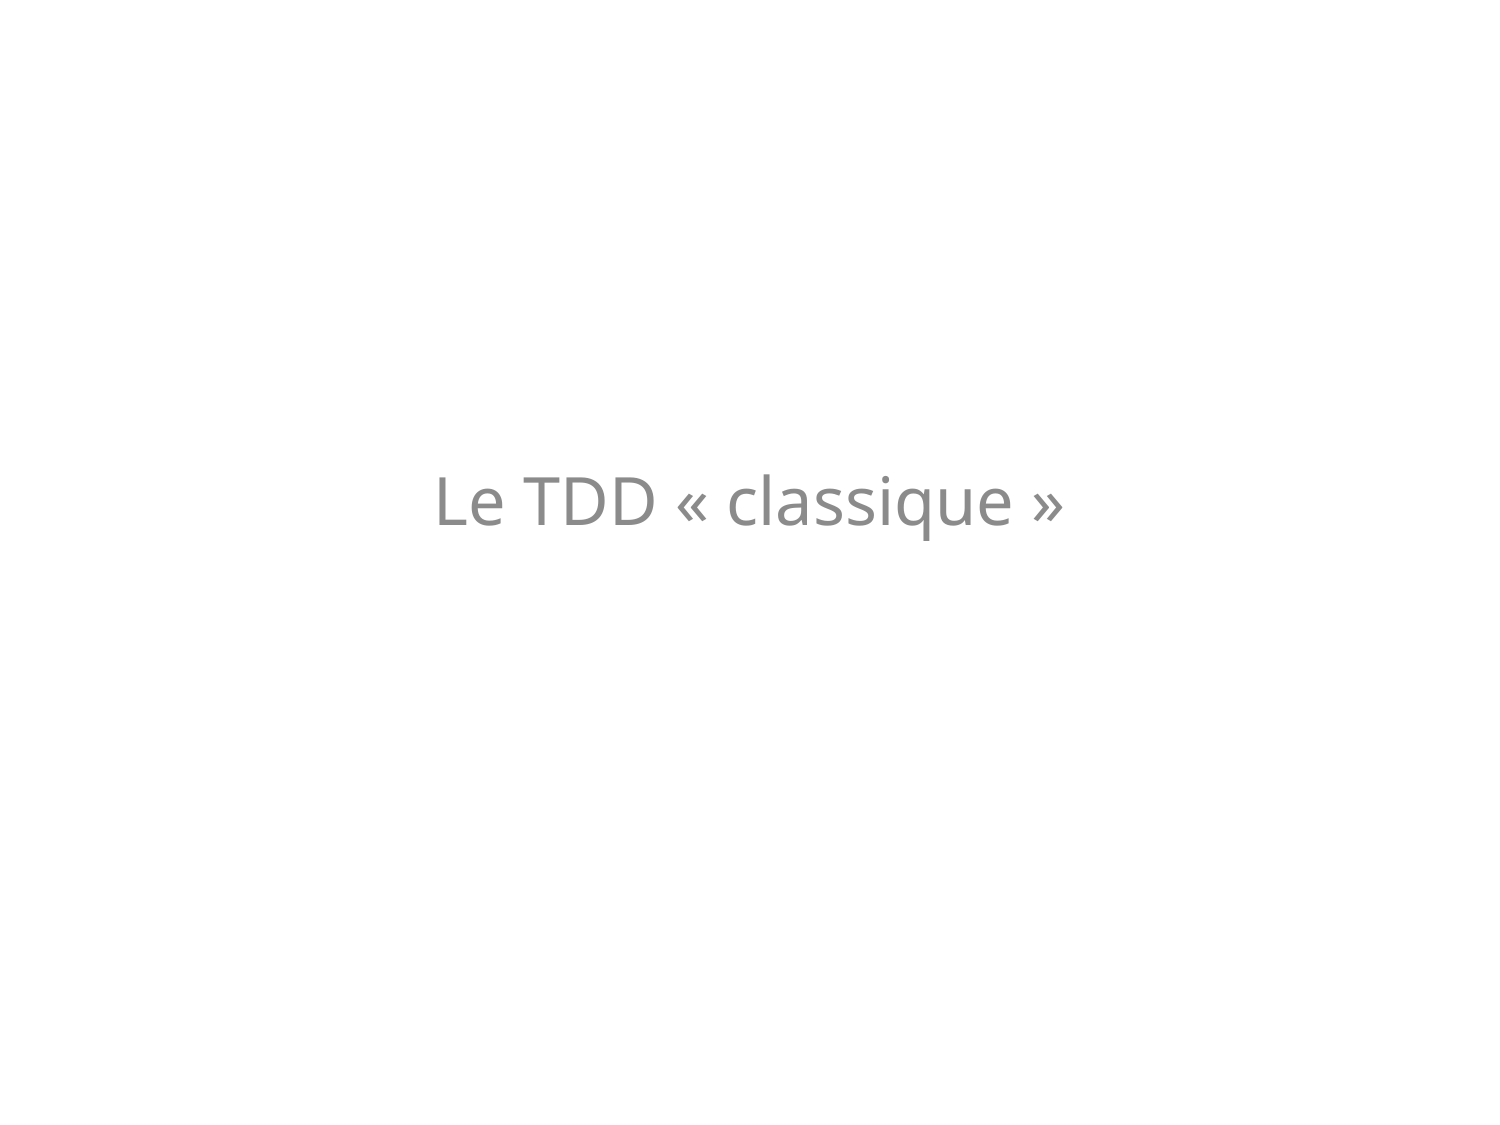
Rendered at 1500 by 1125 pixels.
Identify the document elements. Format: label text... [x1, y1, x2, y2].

list Le TDD « classique » [75, 78, 1425, 1047]
